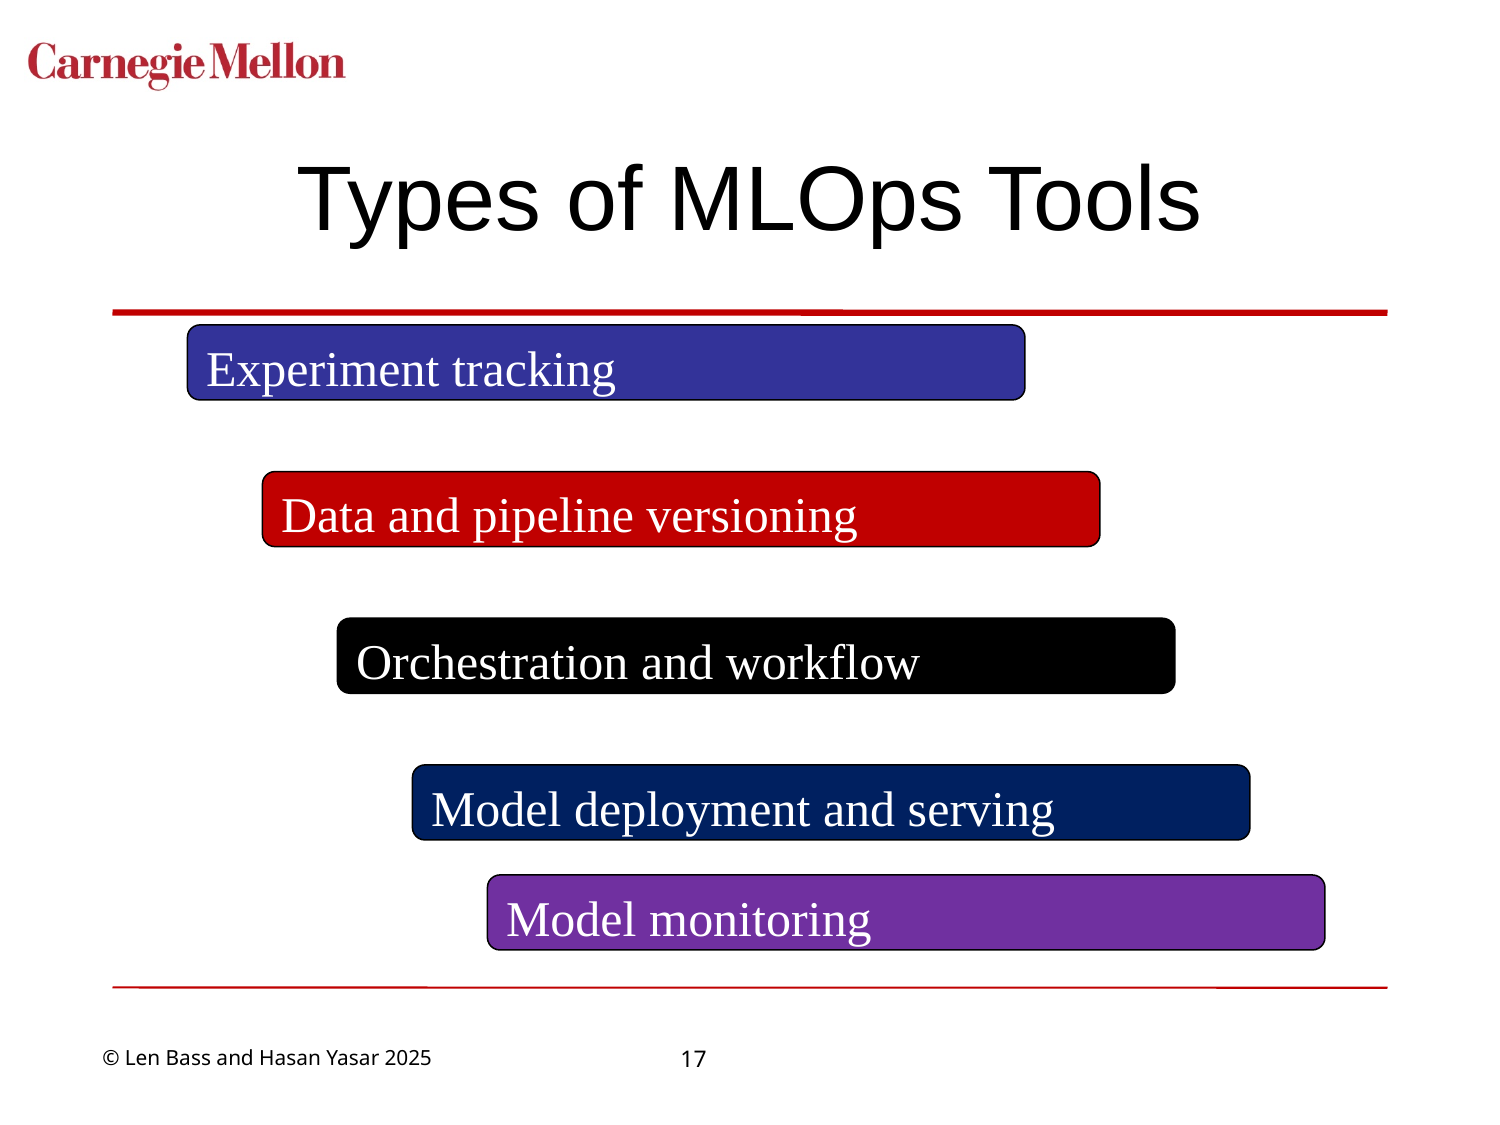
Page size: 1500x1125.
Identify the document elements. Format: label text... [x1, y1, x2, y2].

text_box Experiment tracking [187, 324, 1025, 400]
text_box Orchestration and workflow [337, 618, 1175, 694]
text_box Model deployment and serving [412, 764, 1250, 840]
text_box Model monitoring [487, 874, 1325, 950]
text_box Data and pipeline versioning [262, 471, 1100, 547]
picture [24, 37, 349, 92]
title Types of MLOps Tools [112, 99, 1388, 288]
